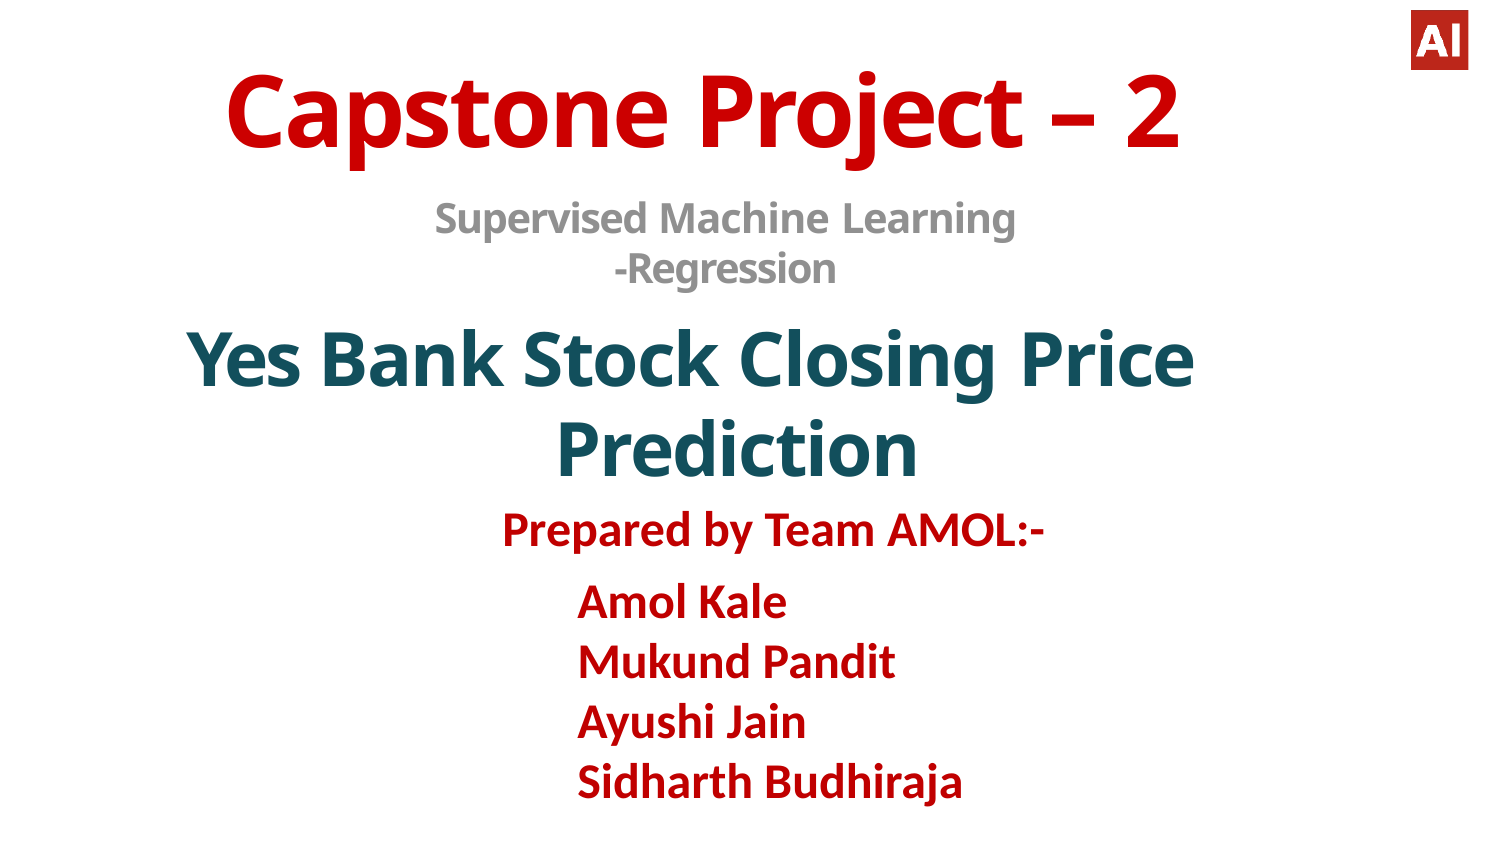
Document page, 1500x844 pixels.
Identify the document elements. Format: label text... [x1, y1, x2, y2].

picture [1411, 10, 1469, 70]
text_box Yes Bank Stock Closing Price Prediction [183, 309, 1335, 492]
title Capstone Project – 2 [221, 45, 1297, 189]
text_box Prepared by Team AMOL:- [487, 489, 1175, 565]
text_box Amol Kale Mukund Pandit Ayushi Jain Sidharth Budhiraja [562, 565, 1038, 816]
text_box Supervised Machine Learning -Regression [399, 189, 1052, 292]
